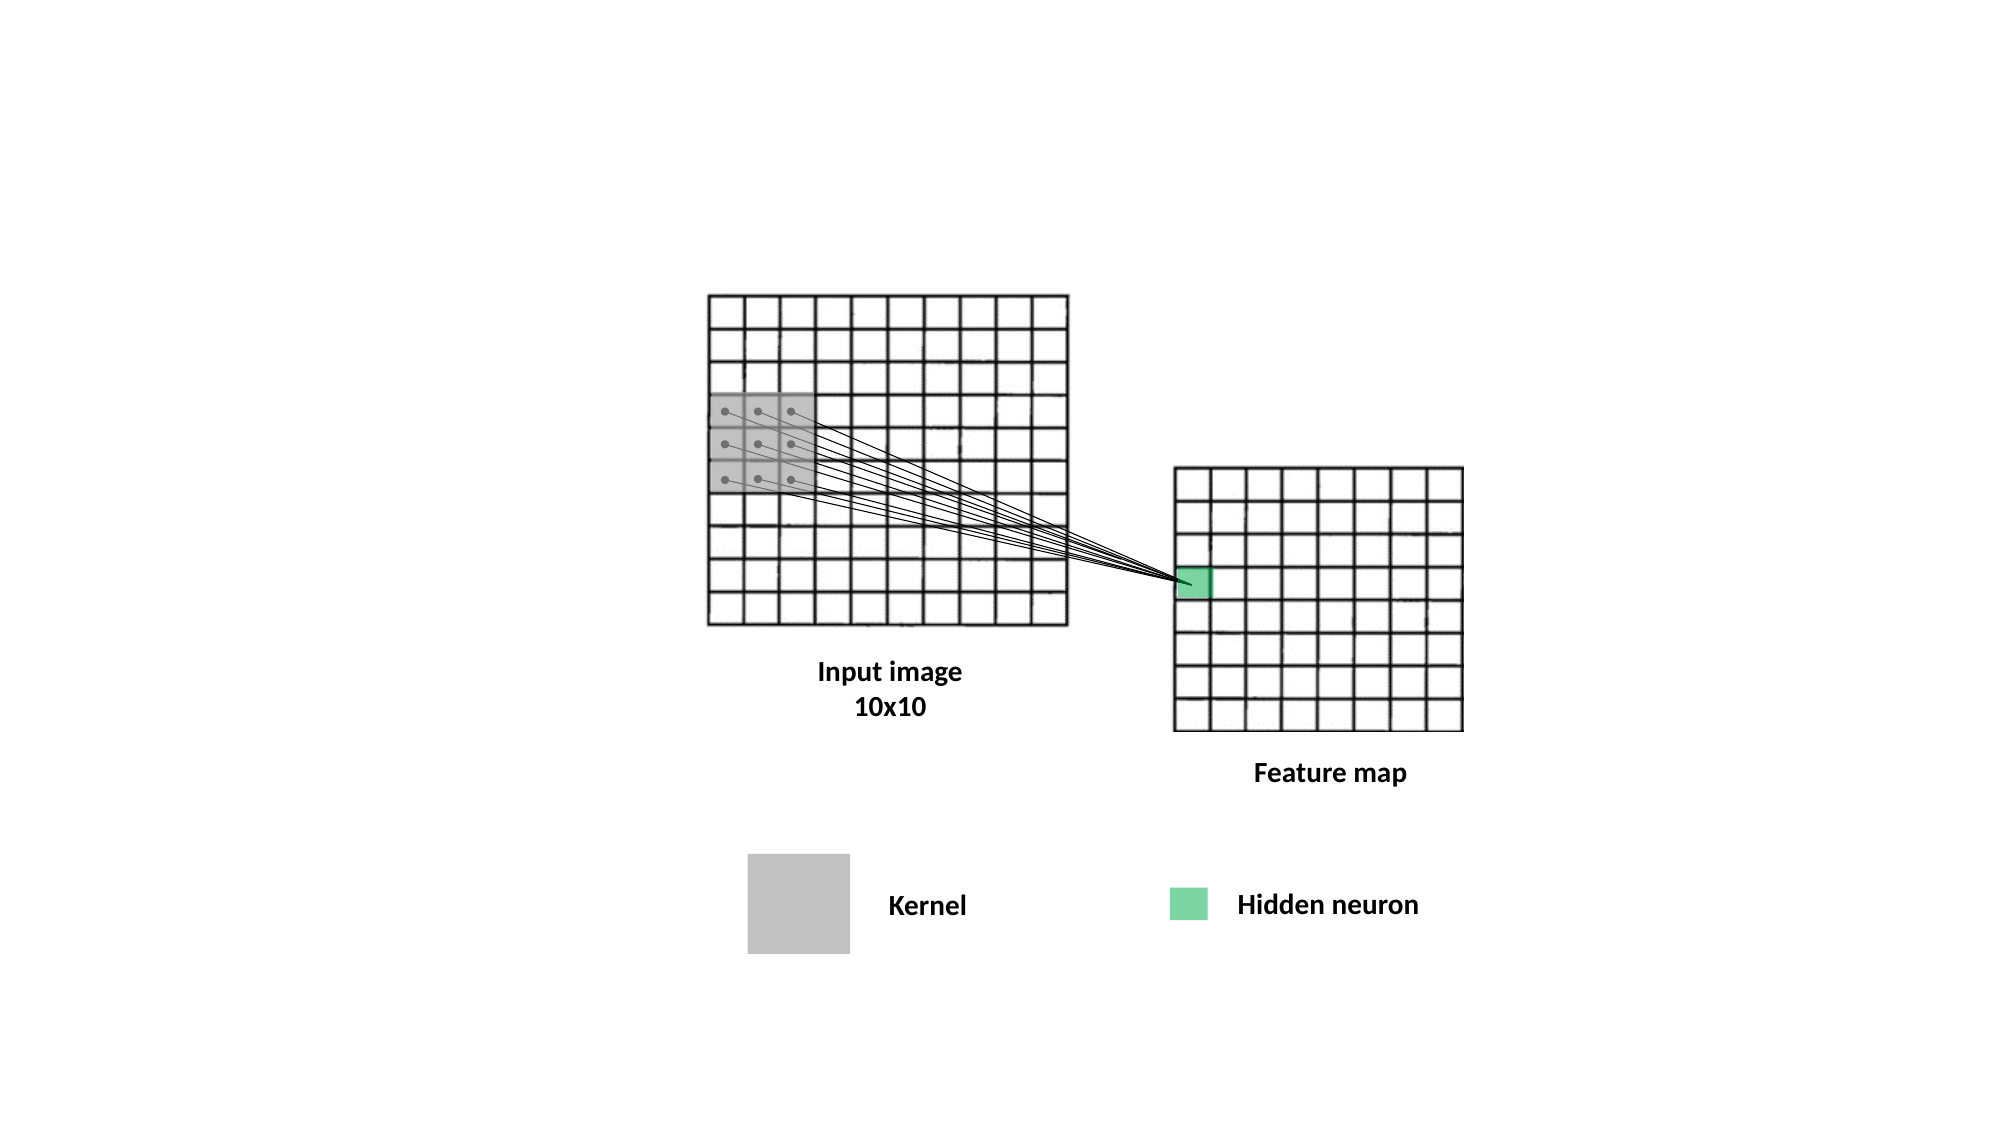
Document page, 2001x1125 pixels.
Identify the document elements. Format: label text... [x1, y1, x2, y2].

picture [1169, 461, 1465, 732]
text_box Input image 10x10 [789, 645, 991, 730]
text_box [724, 411, 757, 585]
text_box Hidden neuron [1222, 878, 1448, 928]
text_box Kernel [873, 878, 1076, 929]
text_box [757, 411, 790, 585]
text_box [747, 853, 851, 955]
text_box Feature map [1239, 745, 1441, 796]
picture [702, 289, 1078, 635]
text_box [790, 411, 1192, 585]
text_box [1169, 887, 1209, 921]
